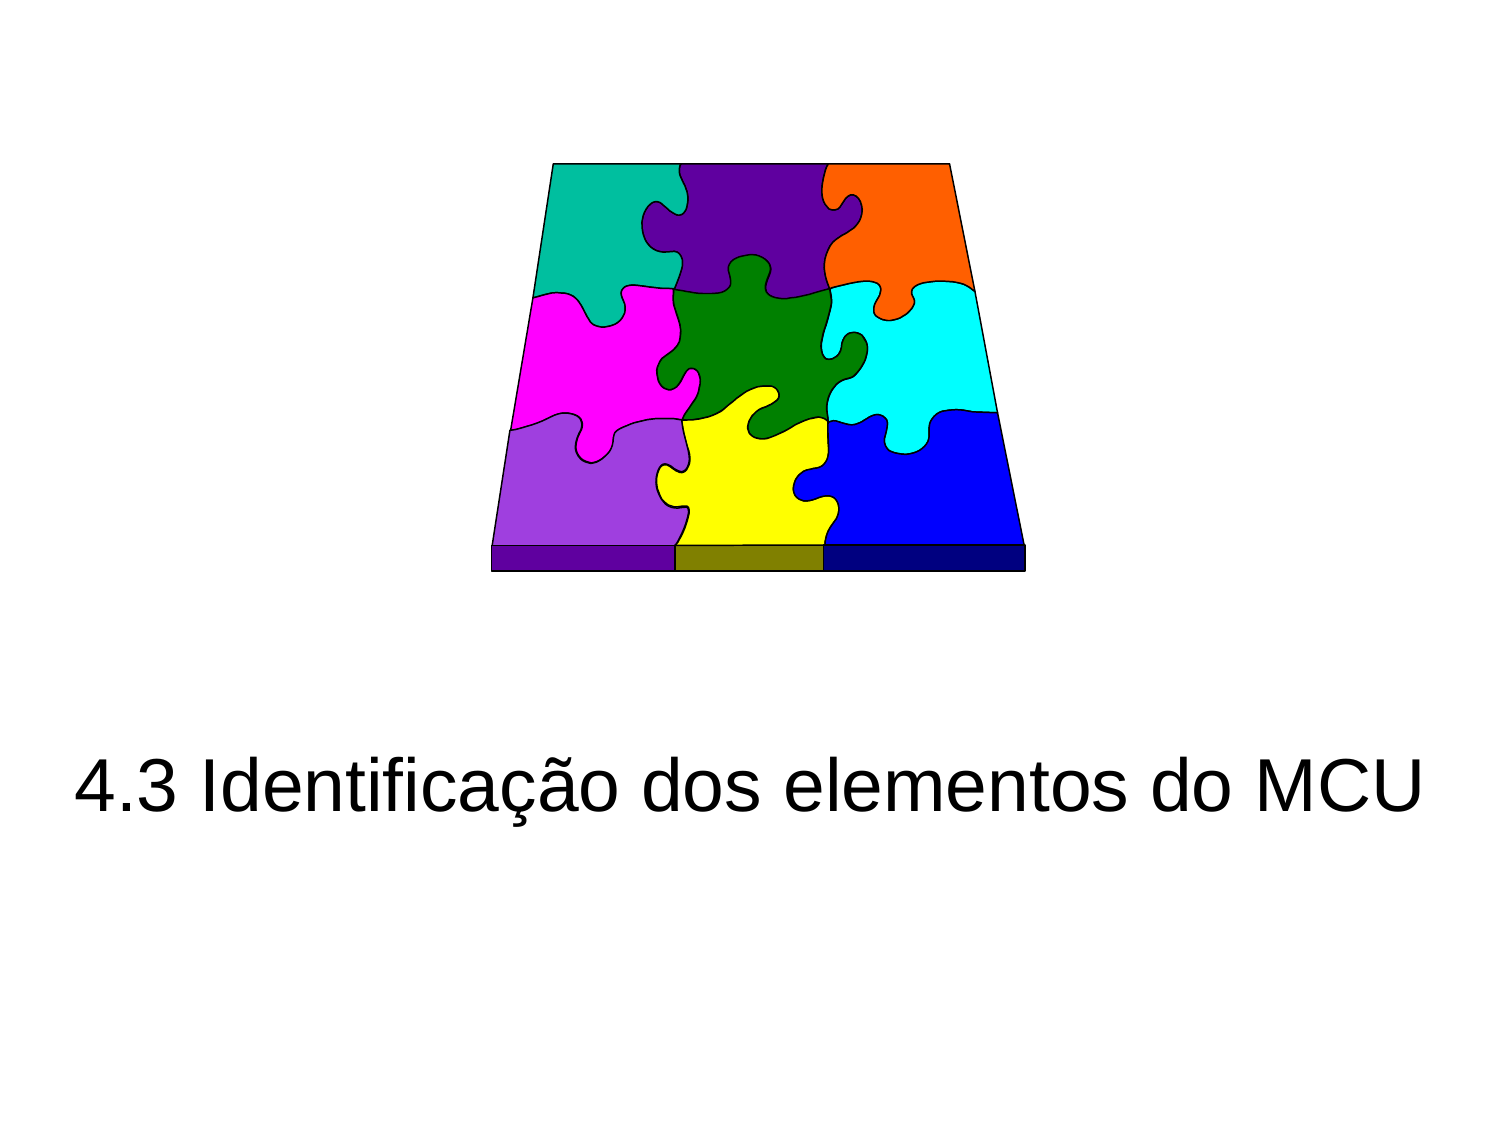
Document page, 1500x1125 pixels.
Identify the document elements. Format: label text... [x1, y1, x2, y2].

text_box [489, 160, 1028, 572]
subtitle [224, 637, 1276, 926]
title 4.3 Identificação dos elementos do MCU [49, 633, 1451, 929]
